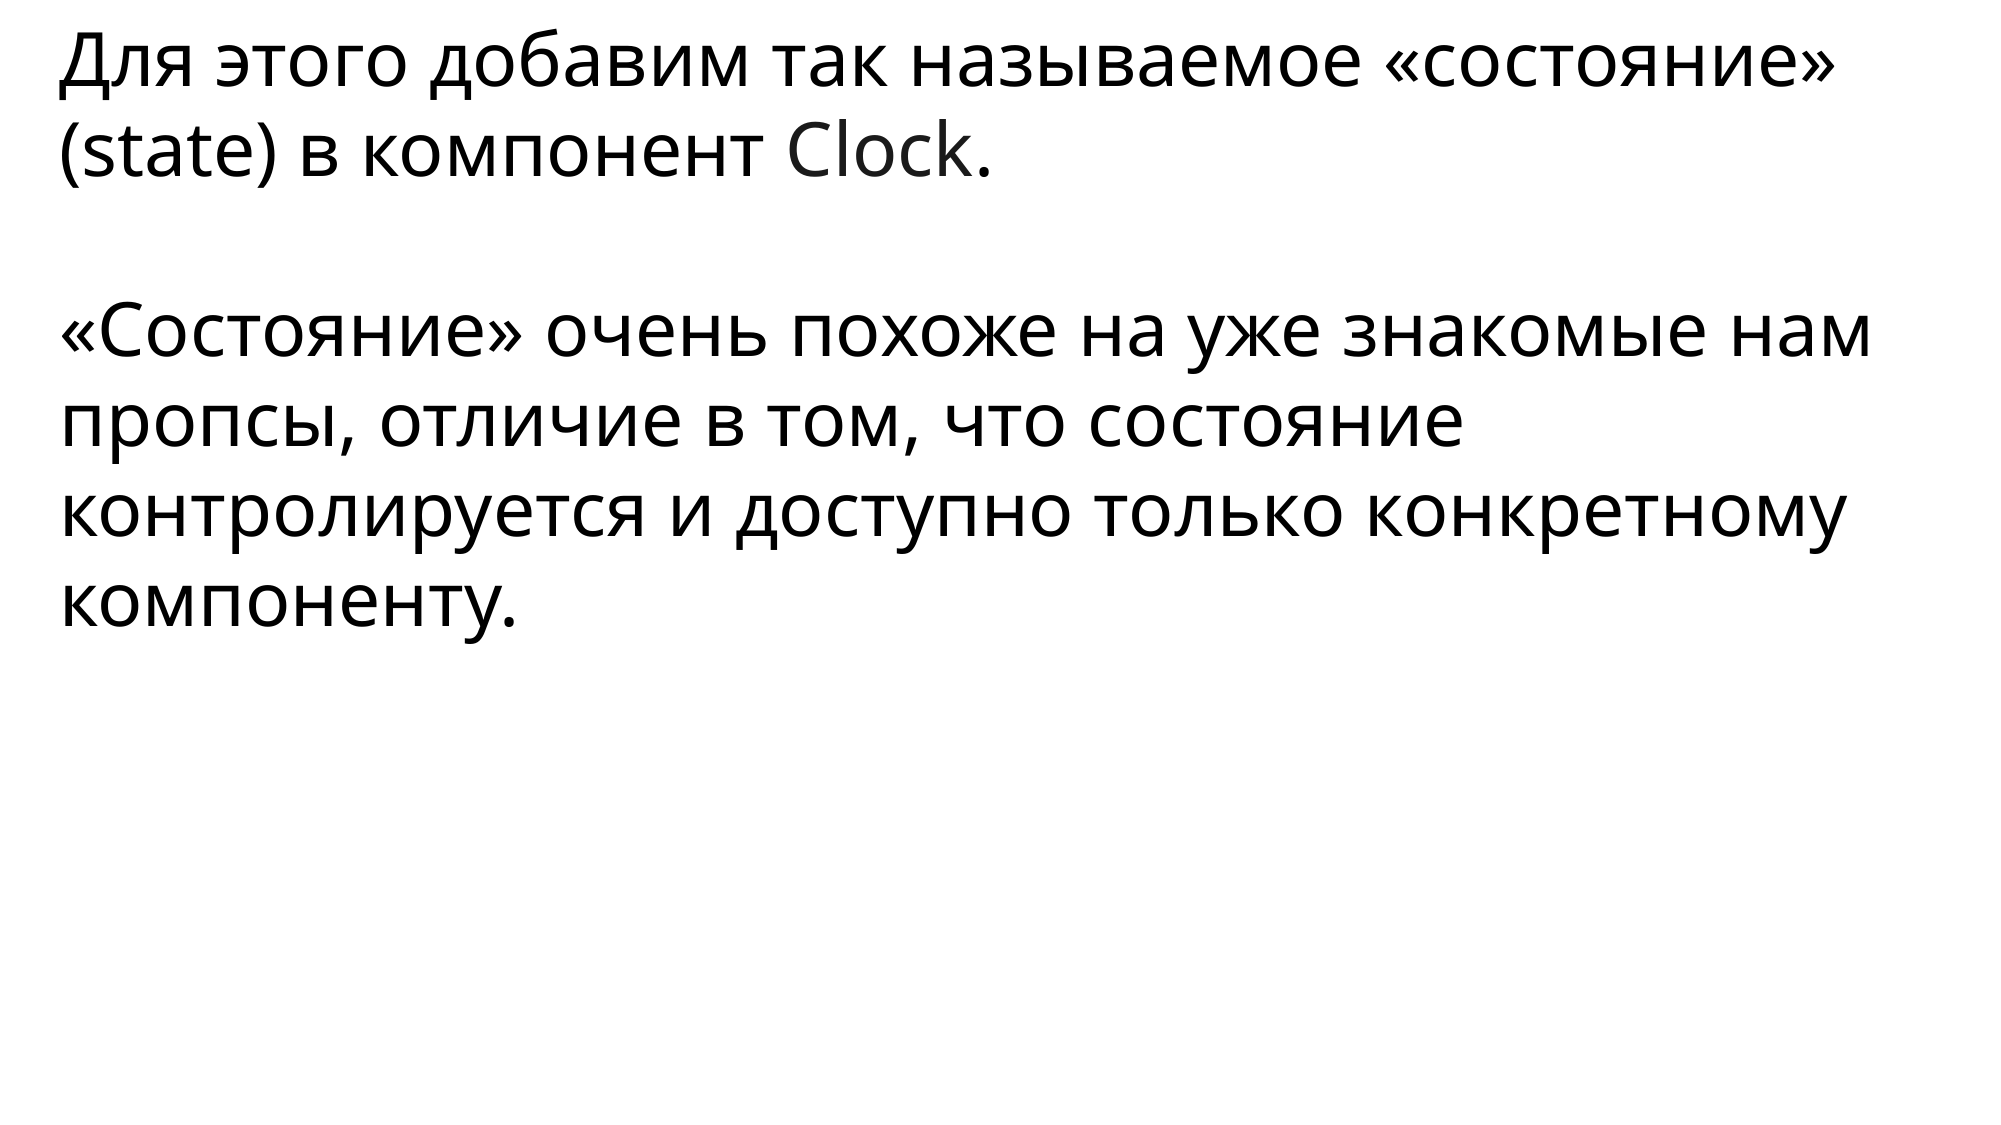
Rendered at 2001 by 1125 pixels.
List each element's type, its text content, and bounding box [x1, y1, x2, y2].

title Для этого добавим так называемое «состояние» (state) в компонент Clock. «Состояние» очень похоже на уже знакомые нам пропсы, отличие в том, что состояние контролируется и доступно только конкретному компоненту. [59, 11, 2000, 642]
